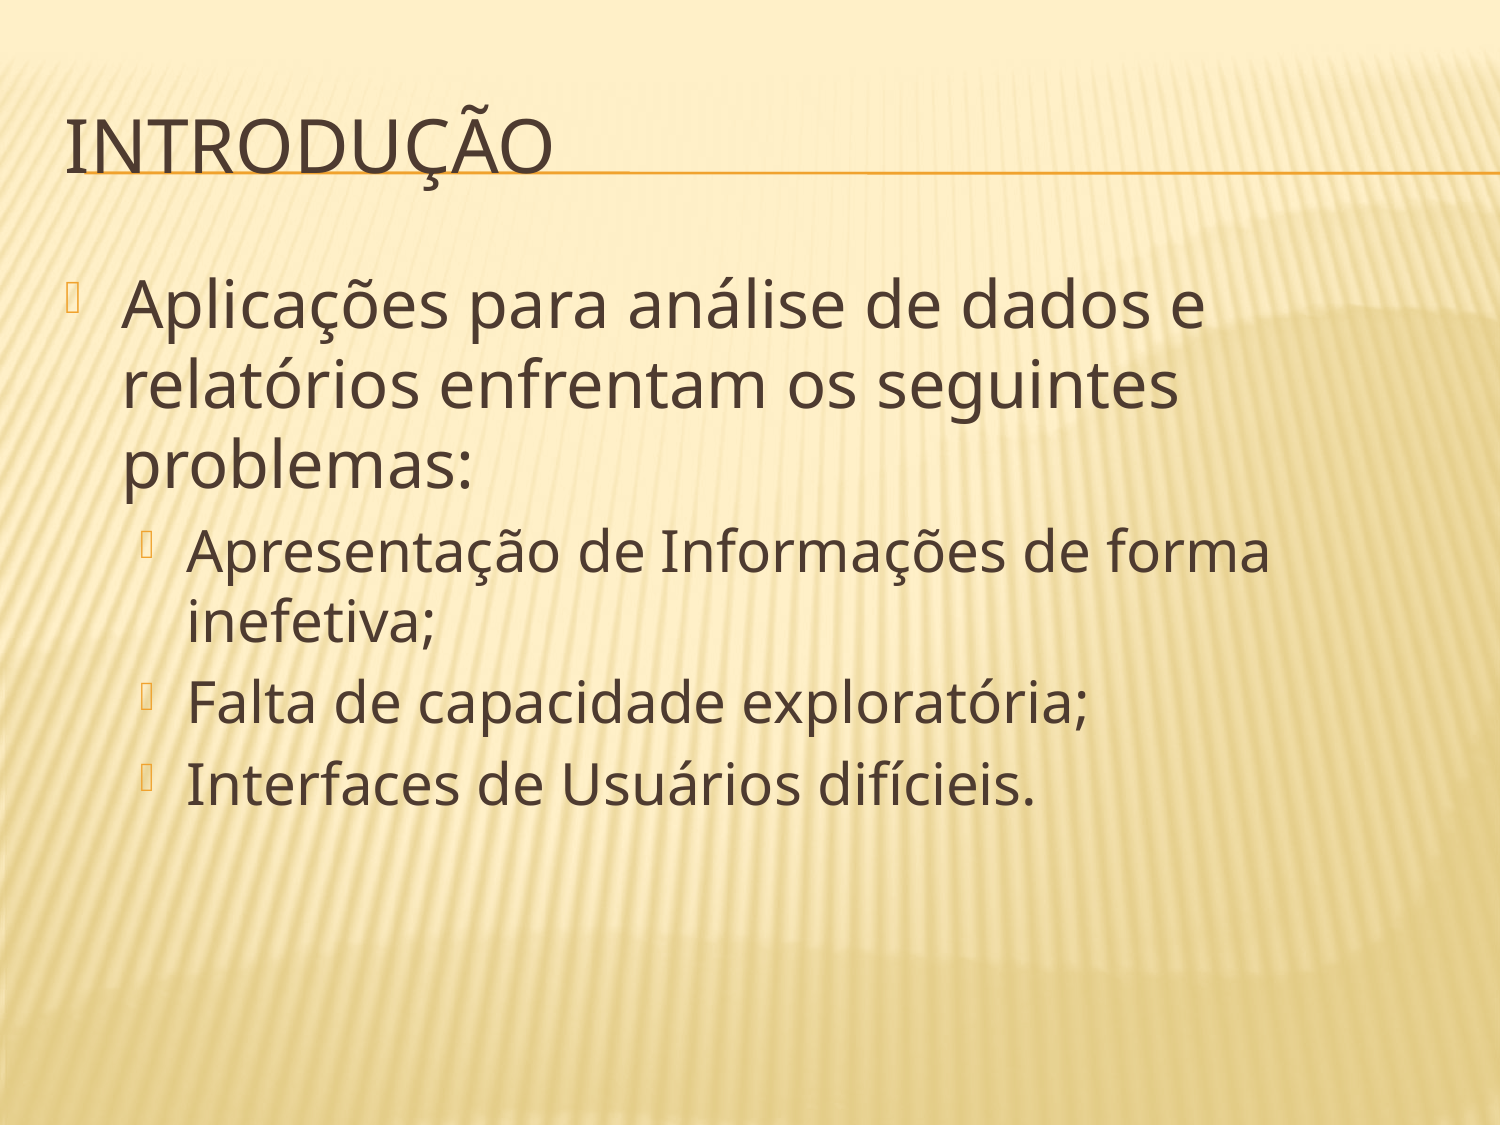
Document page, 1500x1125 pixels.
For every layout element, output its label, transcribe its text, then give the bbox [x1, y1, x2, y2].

list Aplicações para análise de dados e relatórios enfrentam os seguintes problemas: Apresentação de Informações de forma inefetiva; Falta de capacidade exploratória; Interfaces de Usuários difícieis. [50, 254, 1475, 998]
title Introdução [50, 75, 1475, 213]
